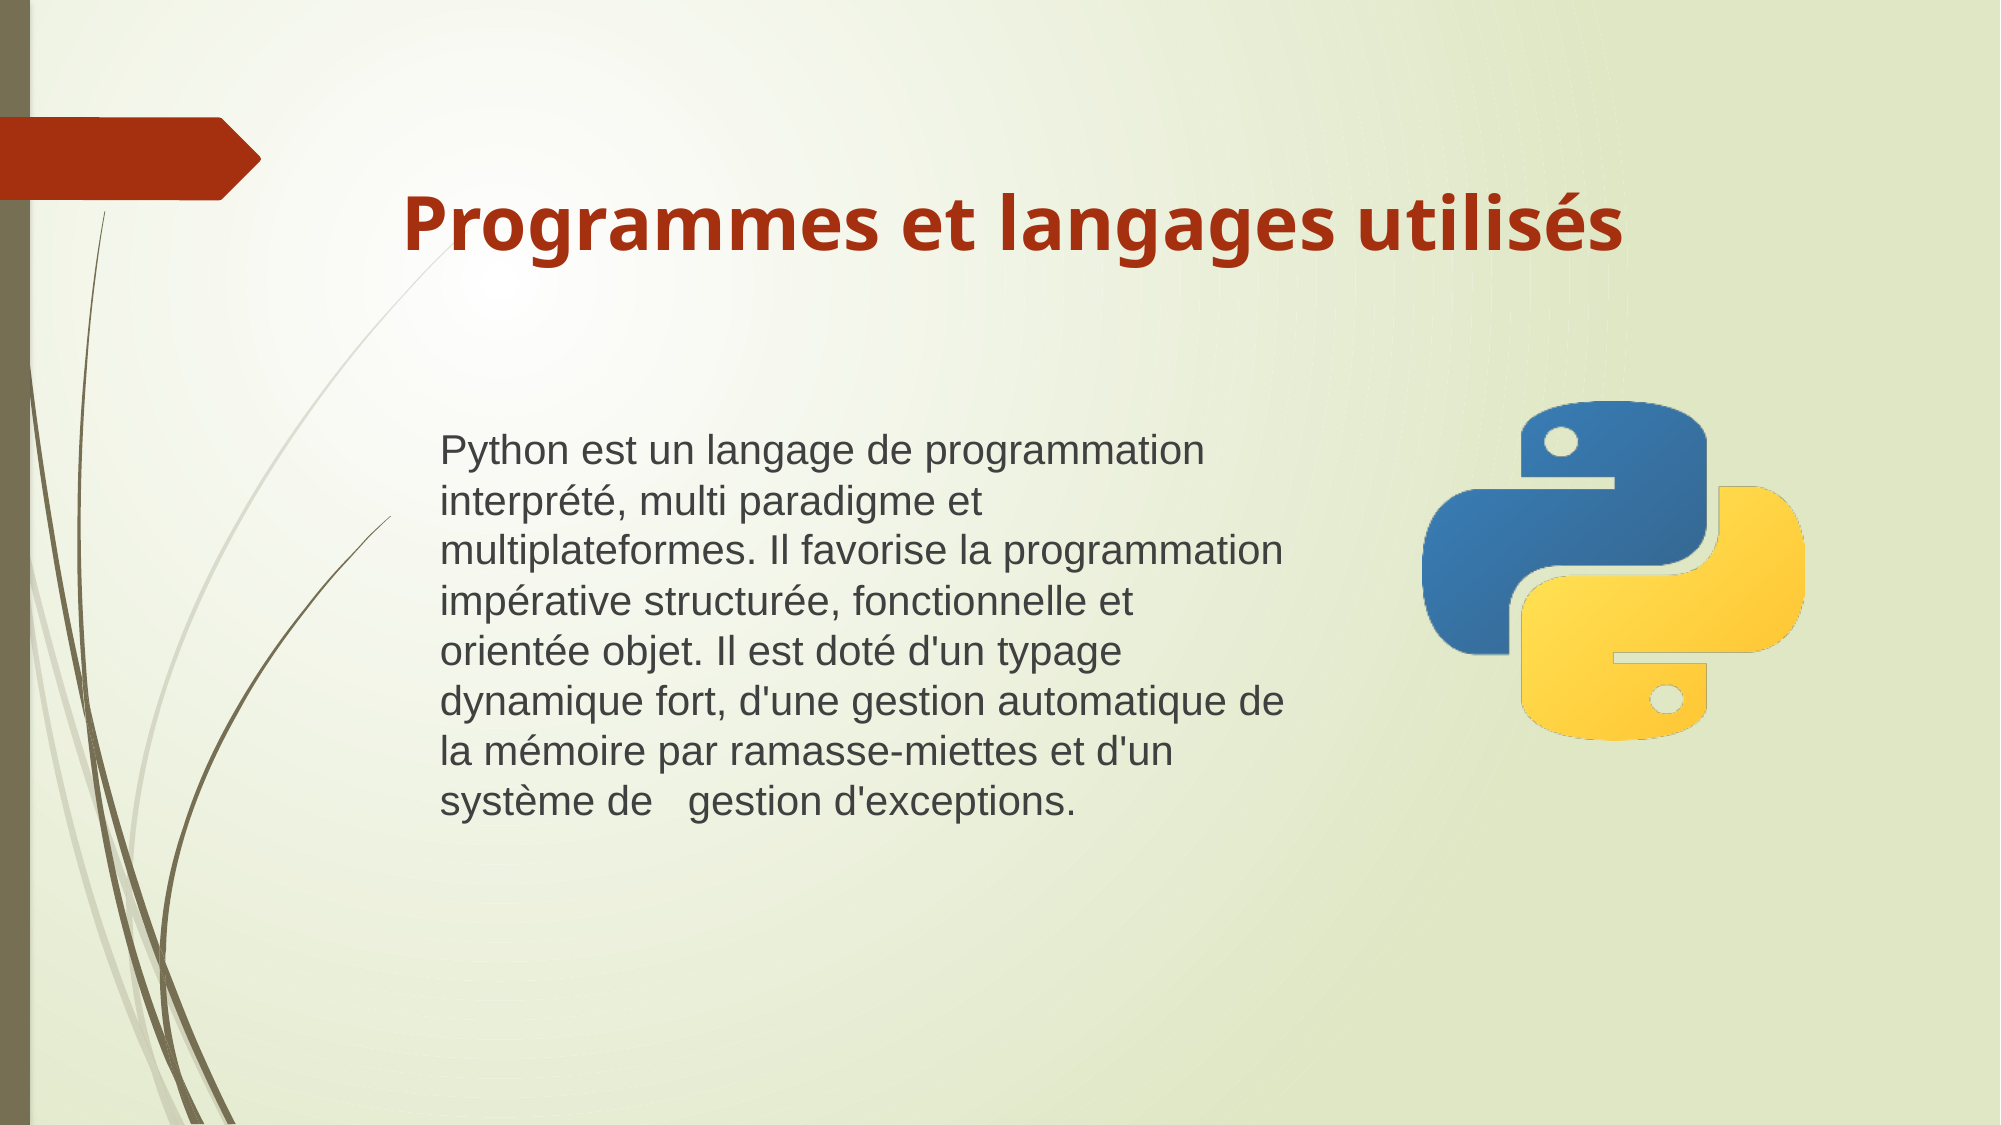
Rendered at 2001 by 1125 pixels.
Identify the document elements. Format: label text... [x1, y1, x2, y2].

list Python est un langage de programmation interprété, multi paradigme et multiplateformes. Il favorise la programmation impérative structurée, fonctionnelle et orientée objet. Il est doté d'un typage dynamique fort, d'une gestion automatique de la mémoire par ramasse-miettes et d'un système de gestion d'exceptions. [424, 350, 1311, 970]
title Programmes et langages utilisés [386, 168, 1849, 325]
picture [1422, 401, 1805, 741]
